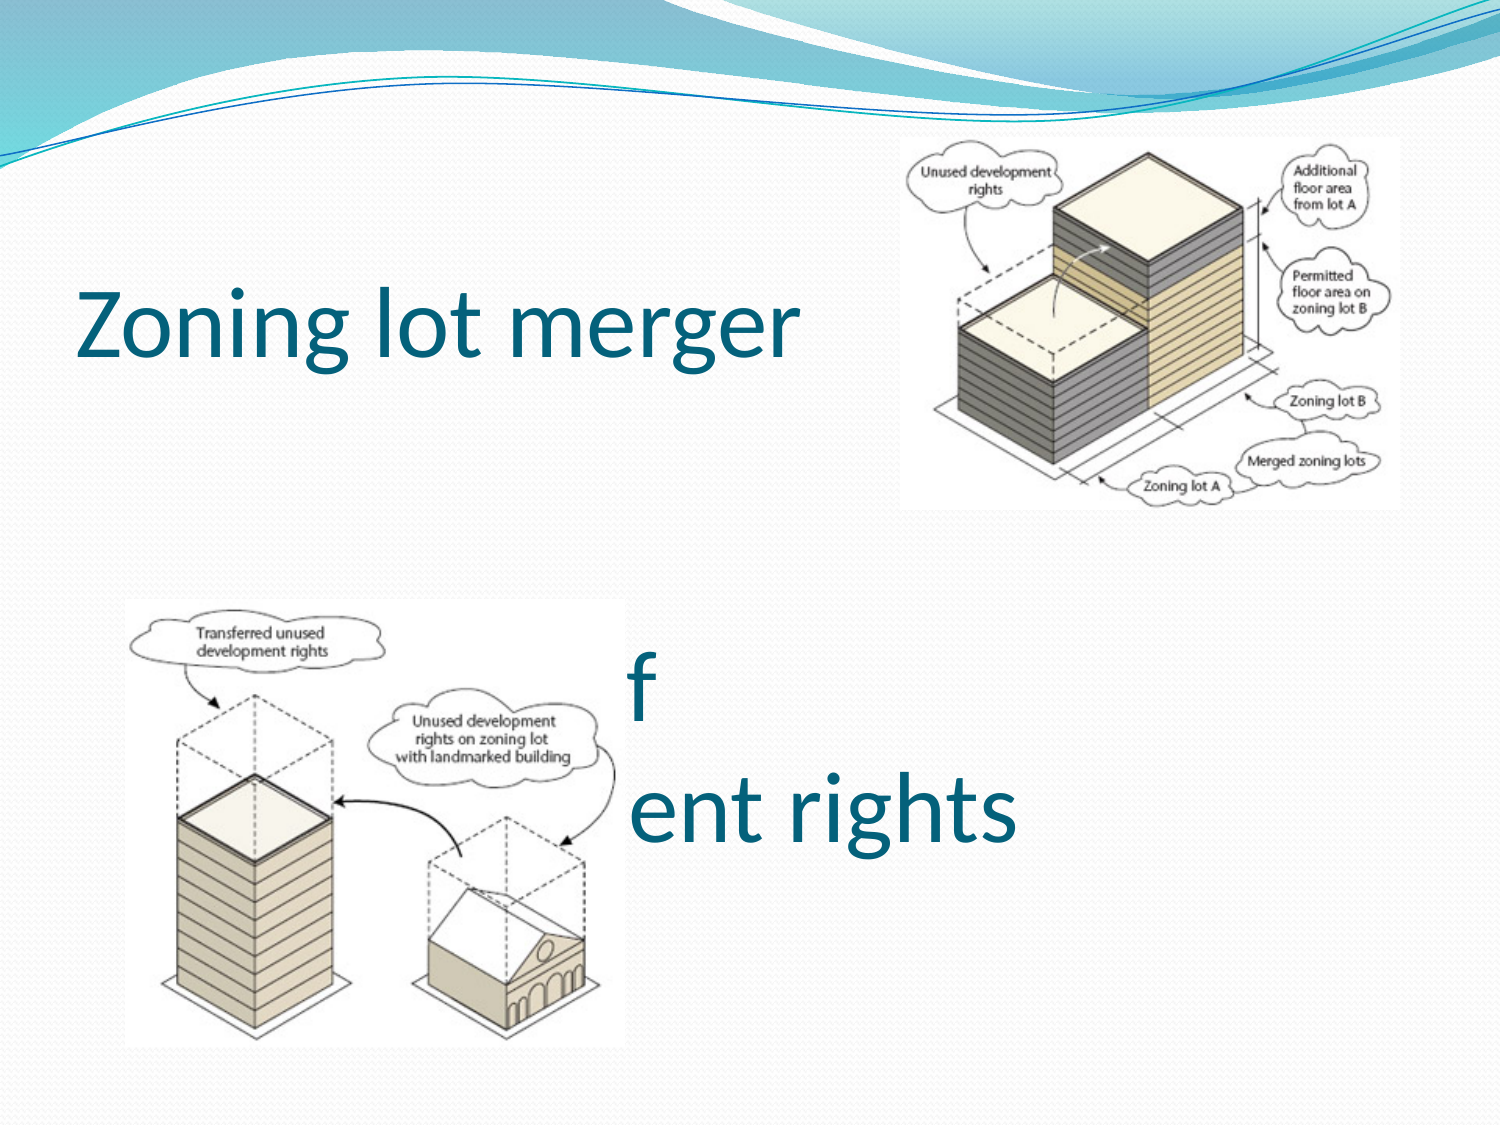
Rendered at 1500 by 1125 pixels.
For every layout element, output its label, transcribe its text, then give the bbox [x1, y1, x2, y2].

picture [124, 599, 626, 1048]
title Zoning lot merger Transfer of development rights [75, 237, 1438, 863]
picture [899, 137, 1401, 510]
